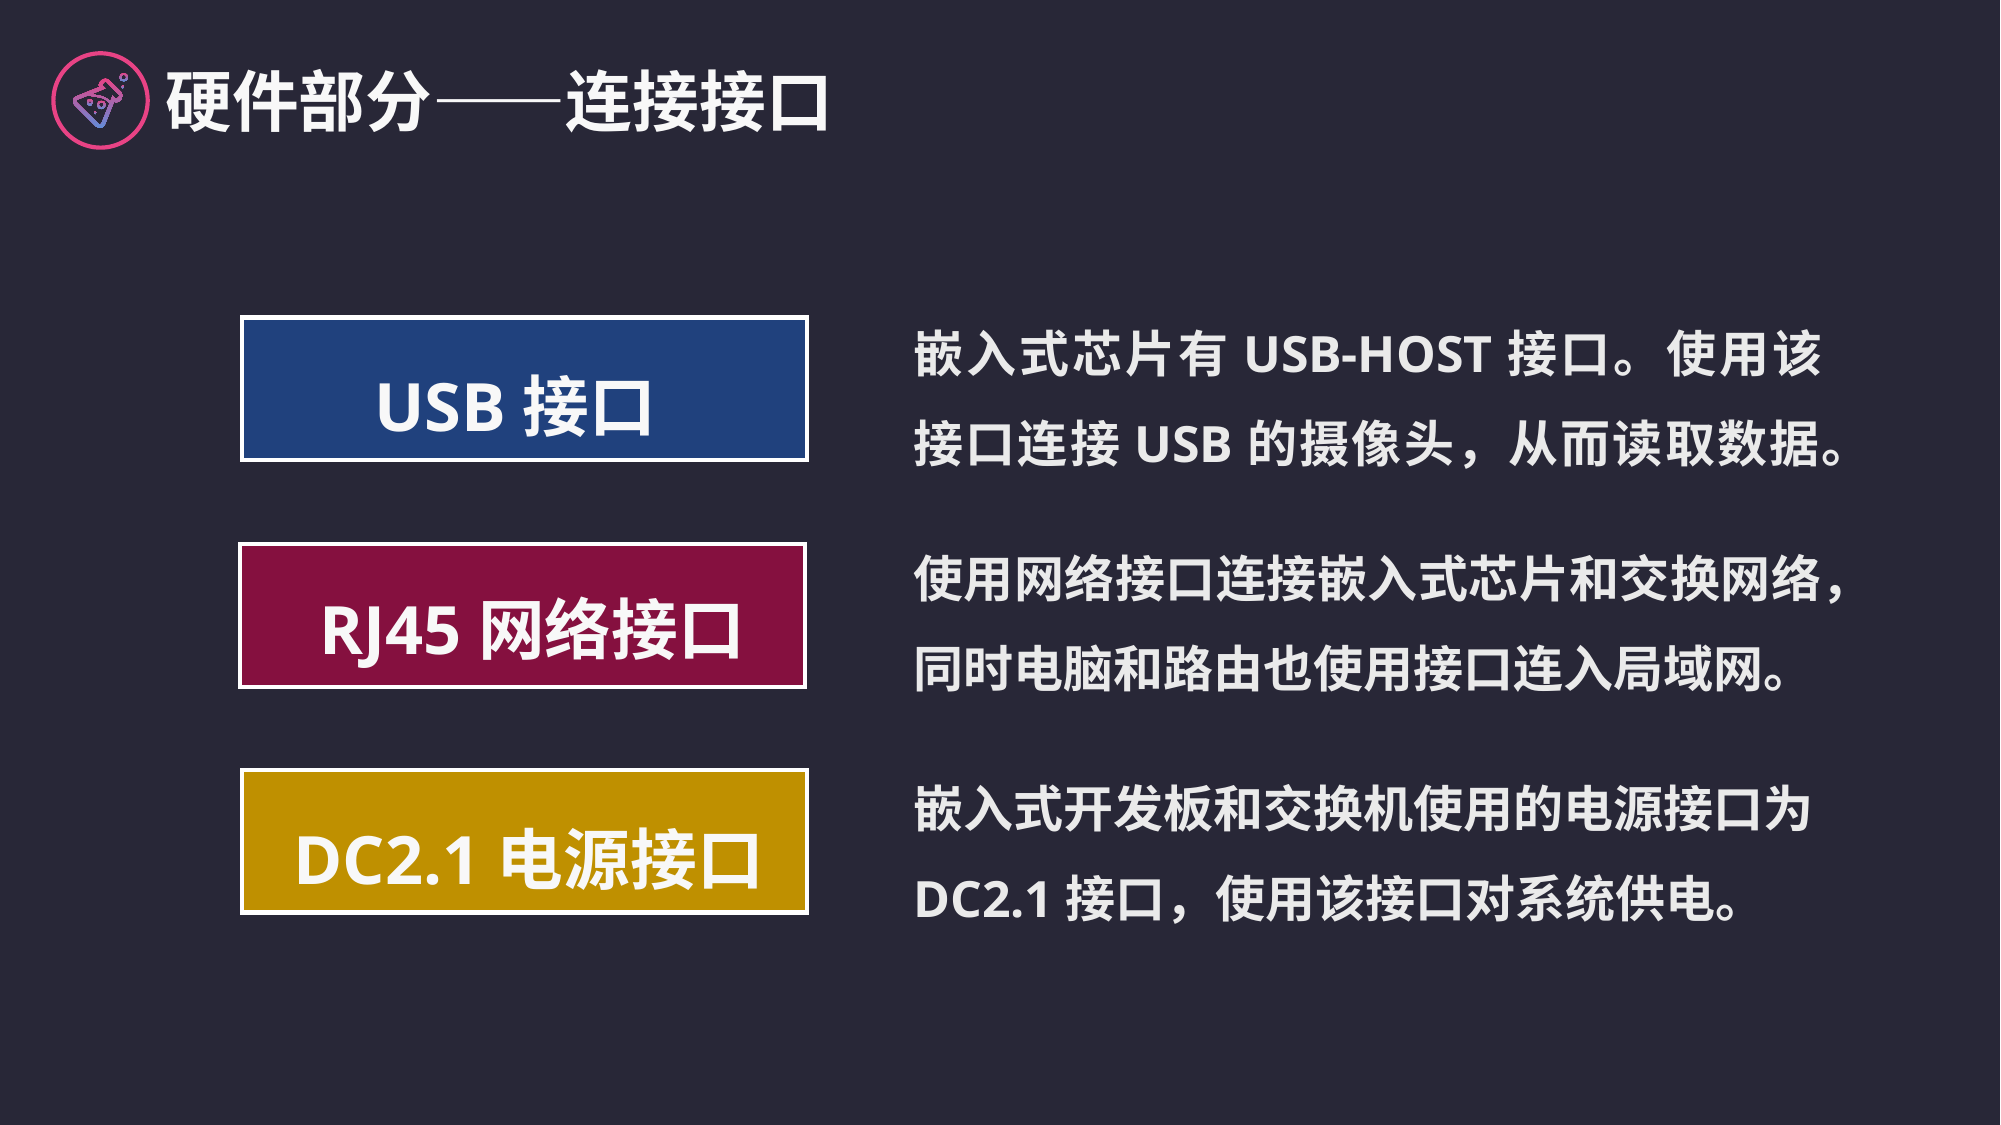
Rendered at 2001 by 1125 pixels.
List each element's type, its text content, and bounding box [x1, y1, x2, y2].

list 硬件部分——连接接口 [150, 52, 1196, 149]
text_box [240, 510, 1837, 708]
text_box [242, 739, 1838, 937]
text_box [242, 285, 1838, 472]
